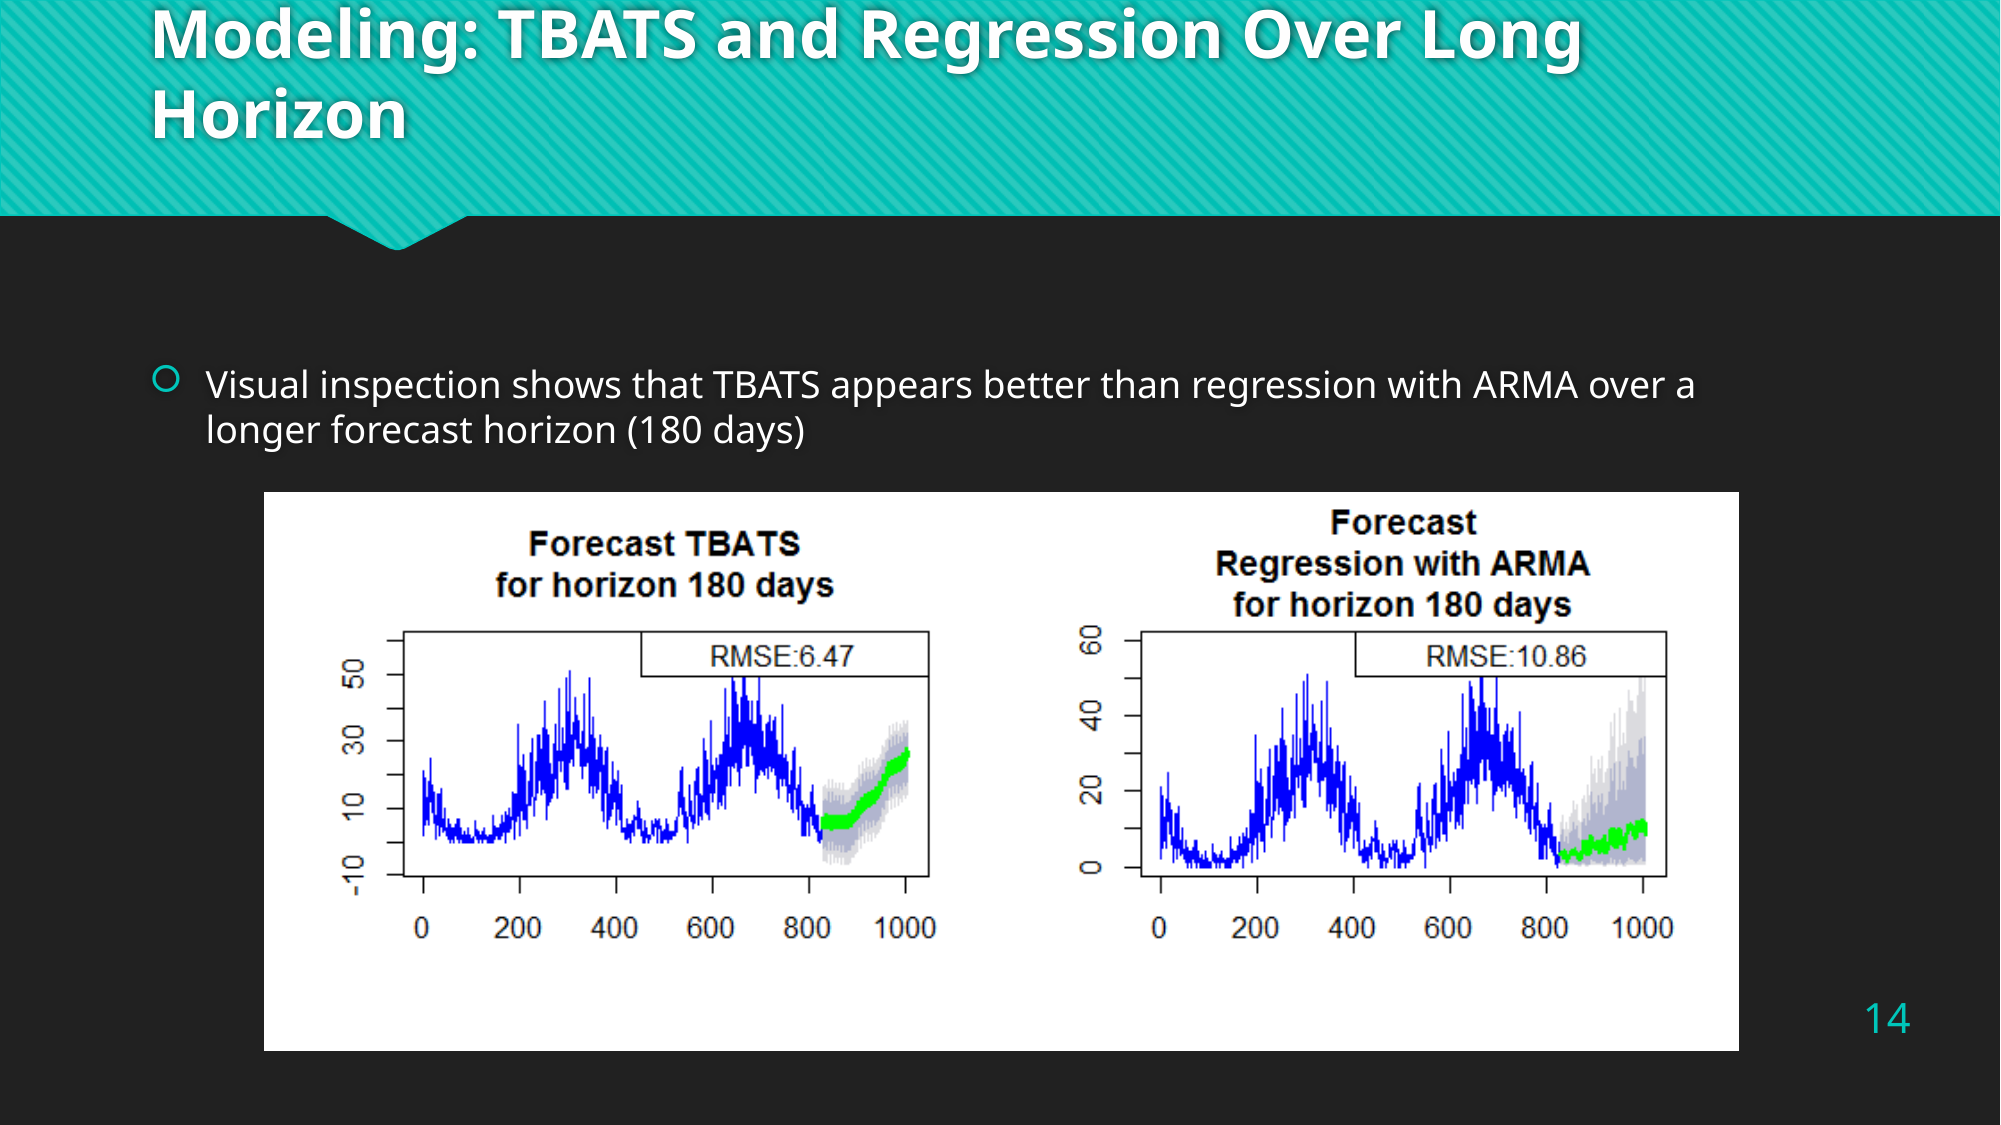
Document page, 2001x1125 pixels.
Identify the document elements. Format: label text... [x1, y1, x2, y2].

title Modeling: TBATS and Regression Over Long Horizon [134, 0, 1869, 160]
list Visual inspection shows that TBATS appears better than regression with ARMA over a longer forecast horizon (180 days) [134, 319, 1815, 493]
picture [264, 492, 1739, 1052]
slide_number 14 [1751, 970, 1926, 1051]
